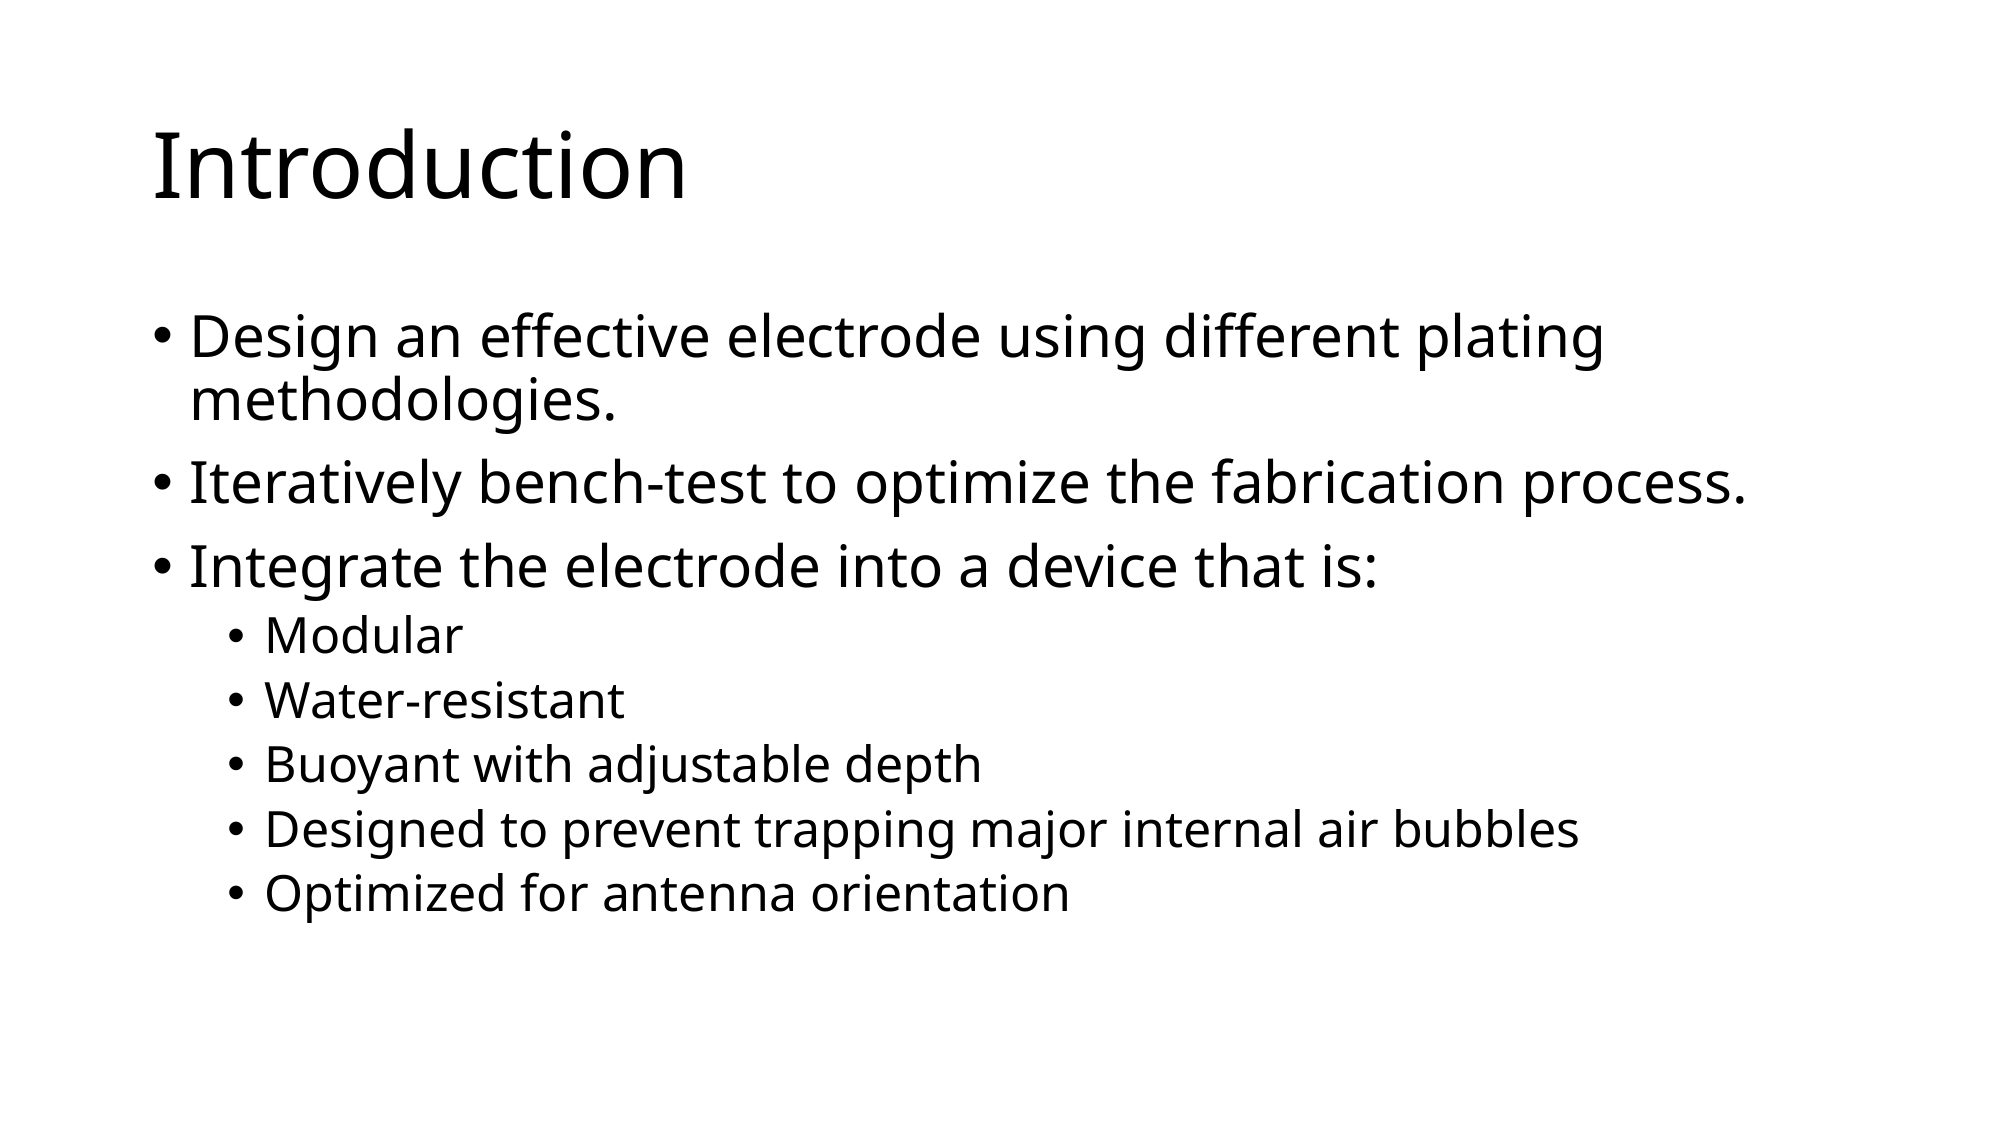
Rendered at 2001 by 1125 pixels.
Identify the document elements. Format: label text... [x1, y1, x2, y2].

title Introduction [137, 59, 1863, 278]
list Design an effective electrode using different plating methodologies. Iteratively bench-test to optimize the fabrication process. Integrate the electrode into a device that is: Modular Water-resistant Buoyant with adjustable depth Designed to prevent trapping major internal air bubbles Optimized for antenna orientation [137, 299, 1863, 1014]
